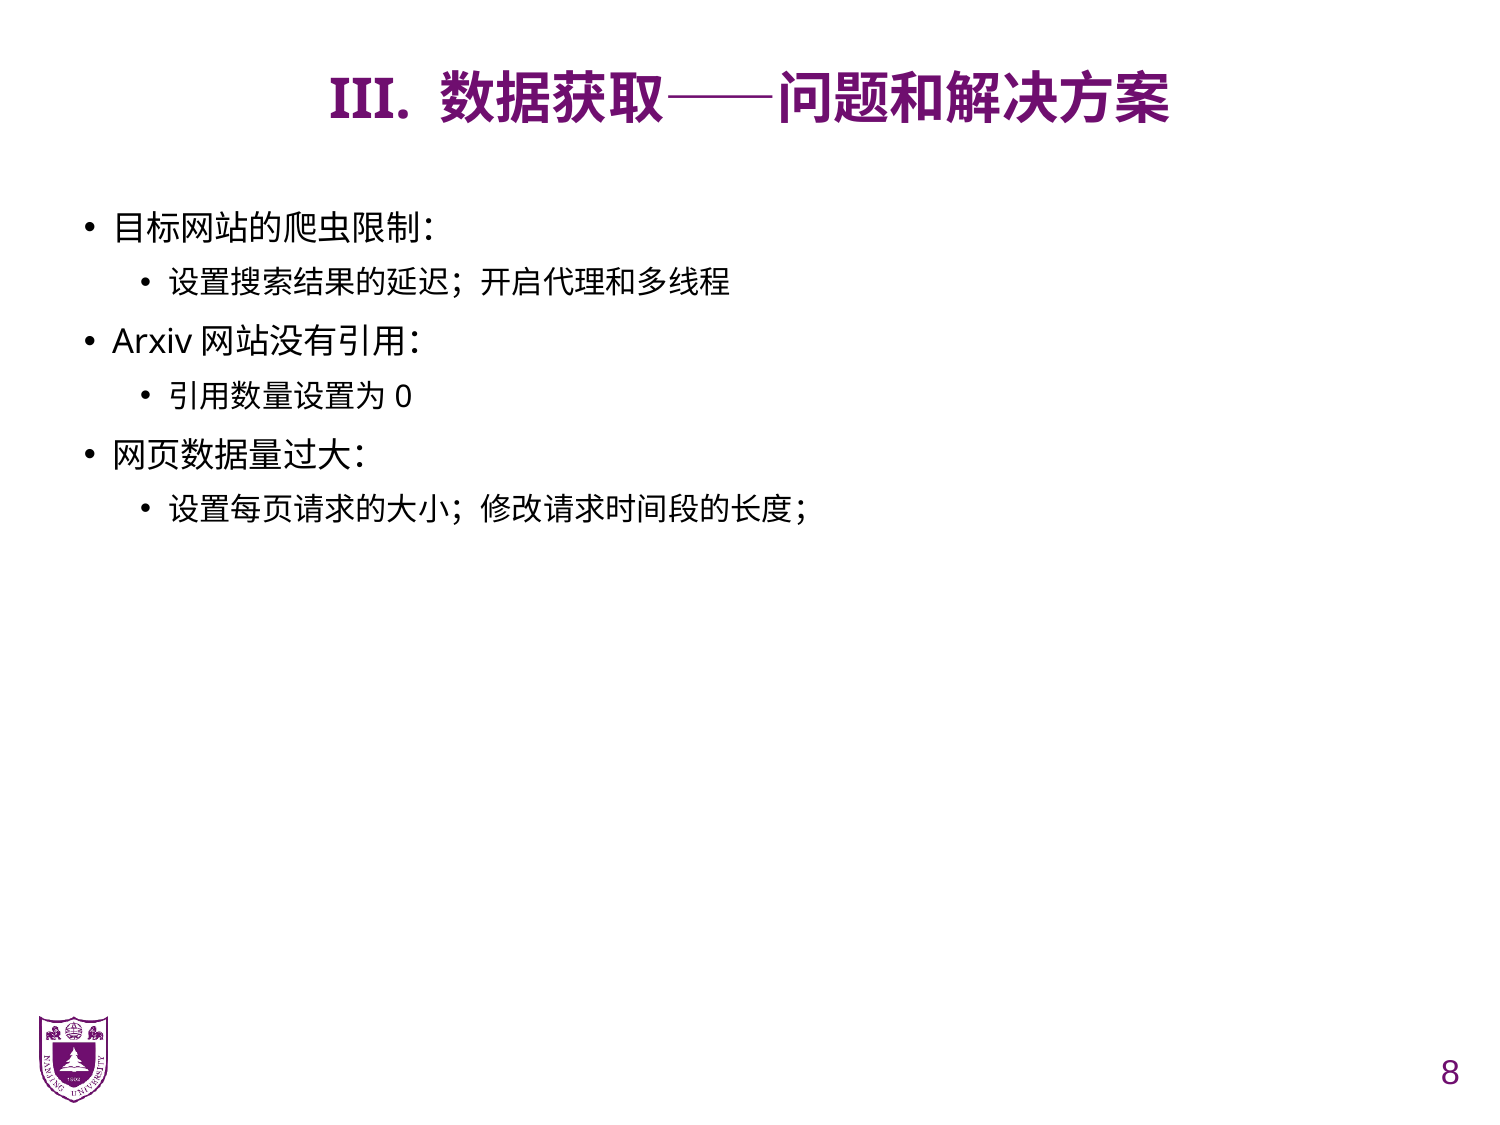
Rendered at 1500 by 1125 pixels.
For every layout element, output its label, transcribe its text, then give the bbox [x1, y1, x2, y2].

title III. 数据获取——问题和解决方案 [68, 47, 1431, 154]
list 目标网站的爬虫限制： 设置搜索结果的延迟；开启代理和多线程 Arxiv网站没有引用： 引用数量设置为0 网页数据量过大： 设置每页请求的大小；修改请求时间段的长度； [68, 194, 1475, 1031]
picture [39, 1016, 108, 1103]
slide_number 8 [1370, 1047, 1475, 1095]
